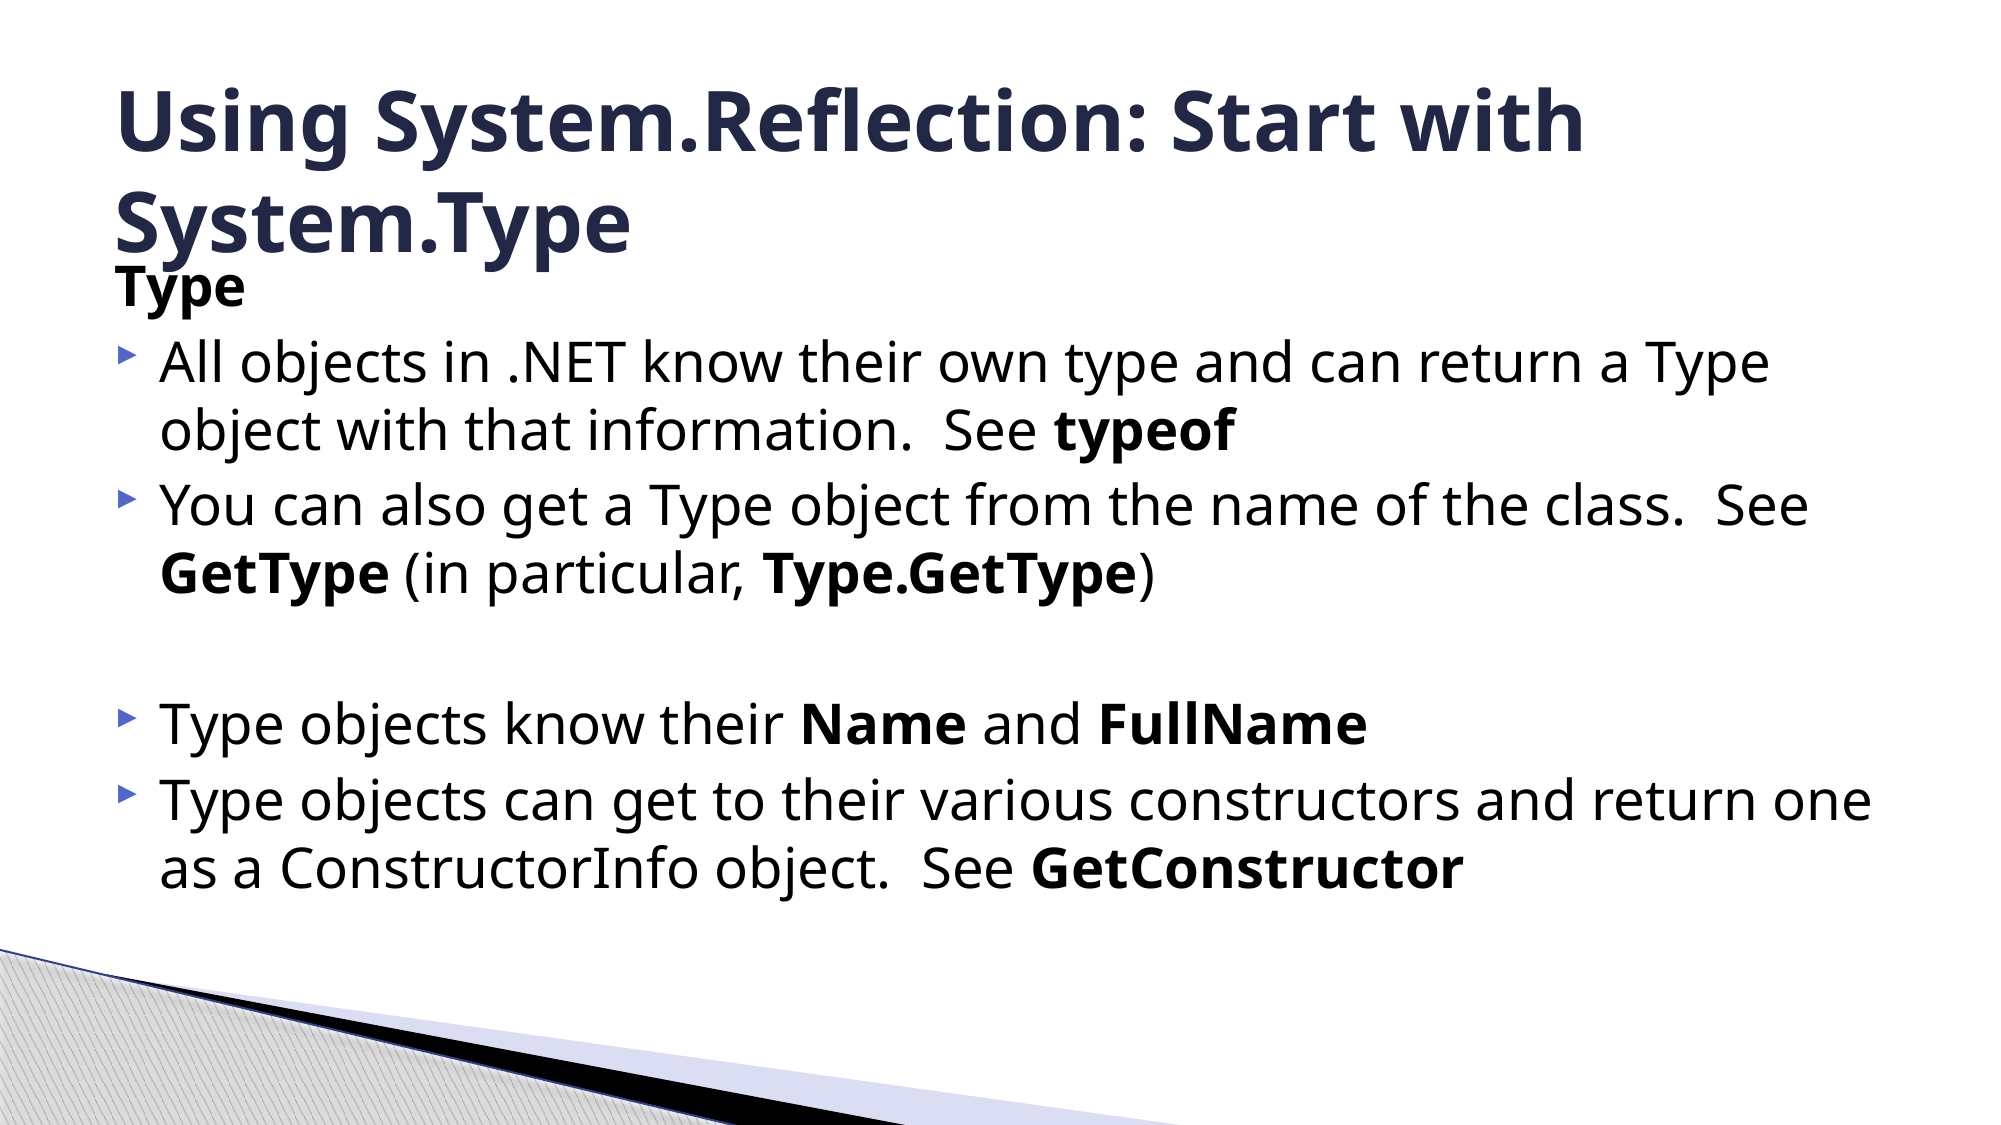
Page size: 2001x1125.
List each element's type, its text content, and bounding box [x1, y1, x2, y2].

list Type All objects in .NET know their own type and can return a Type object with that information. See typeof You can also get a Type object from the name of the class. See GetType (in particular, Type.GetType) Type objects know their Name and FullName Type objects can get to their various constructors and return one as a ConstructorInfo object. See GetConstructor [99, 243, 1900, 986]
title Using System.Reflection: Start with System.Type [99, 59, 1928, 278]
